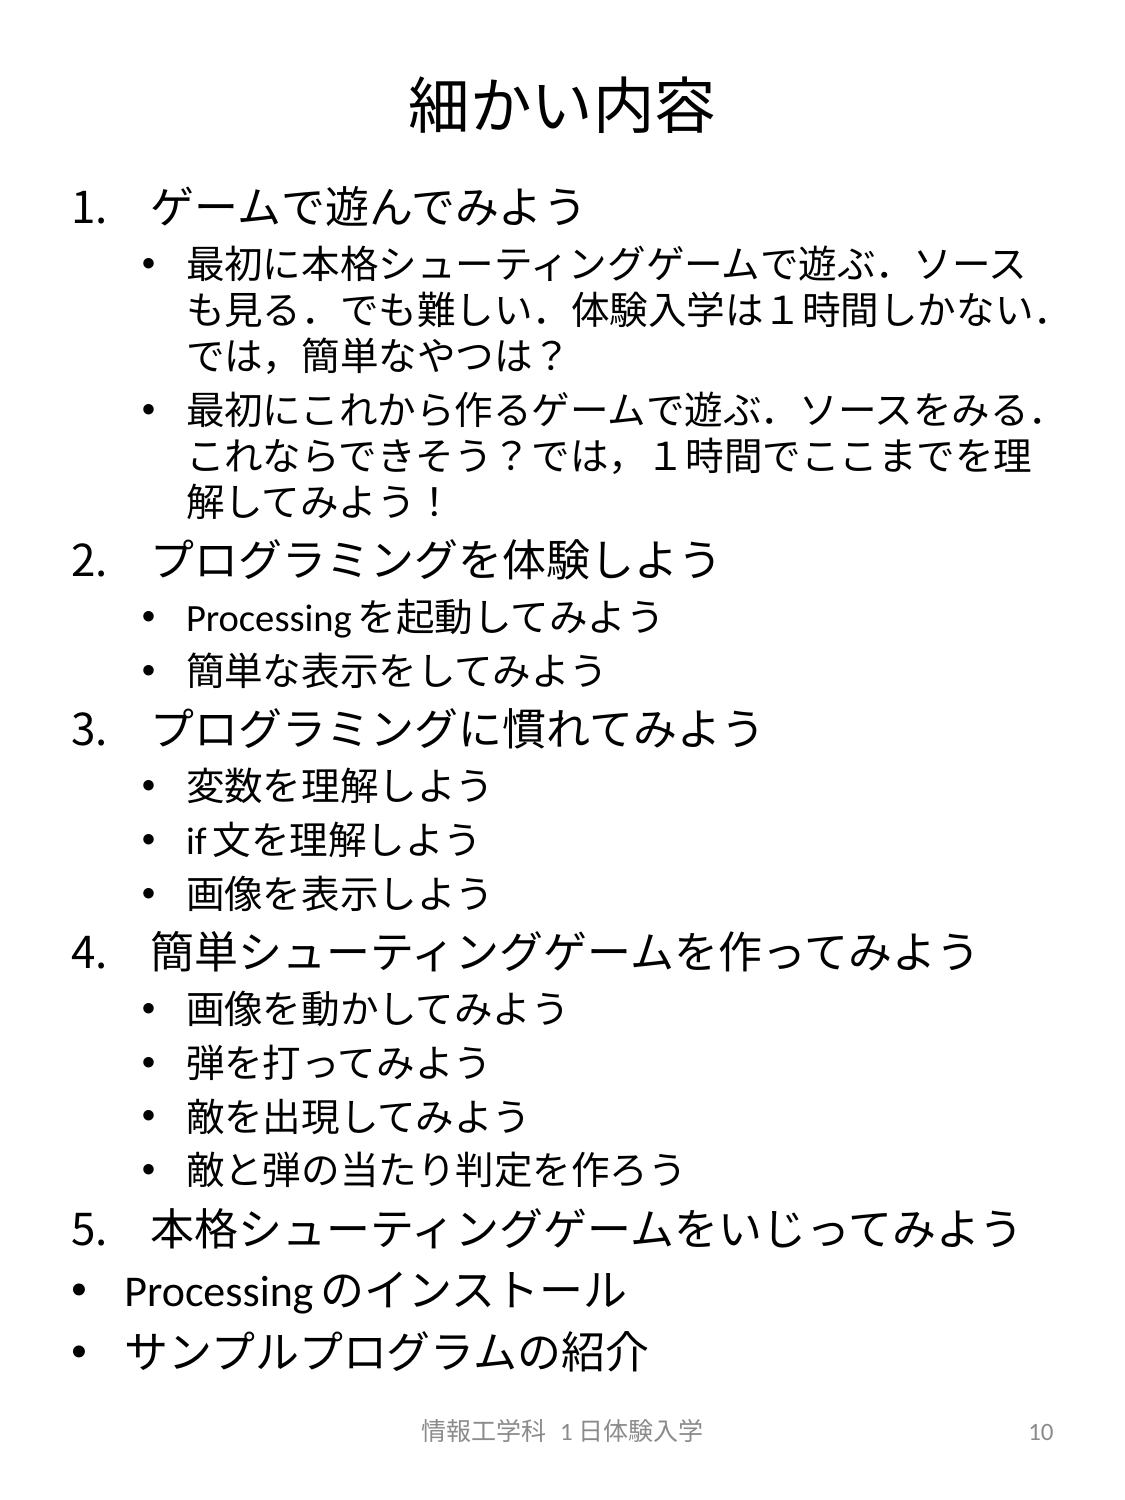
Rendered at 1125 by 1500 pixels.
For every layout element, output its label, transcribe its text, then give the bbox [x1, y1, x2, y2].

title 細かい内容 [56, 60, 1069, 149]
footer 情報工学科 1日体験入学 [384, 1390, 741, 1471]
slide_number 10 [806, 1390, 1069, 1471]
list ゲームで遊んでみよう 最初に本格シューティングゲームで遊ぶ．ソースも見る．でも難しい．体験入学は１時間しかない．では，簡単なやつは？ 最初にこれから作るゲームで遊ぶ．ソースをみる．これならできそう？では，１時間でここまでを理解してみよう！ プログラミングを体験しよう Processingを起動してみよう 簡単な表示をしてみよう プログラミングに慣れてみよう 変数を理解しよう if文を理解しよう 画像を表示しよう 簡単シューティングゲームを作ってみよう 画像を動かしてみよう 弾を打ってみよう 敵を出現してみよう 敵と弾の当たり判定を作ろう 本格シューティングゲームをいじってみよう Processingのインストール サンプルプログラムの紹介 [56, 171, 1069, 1391]
